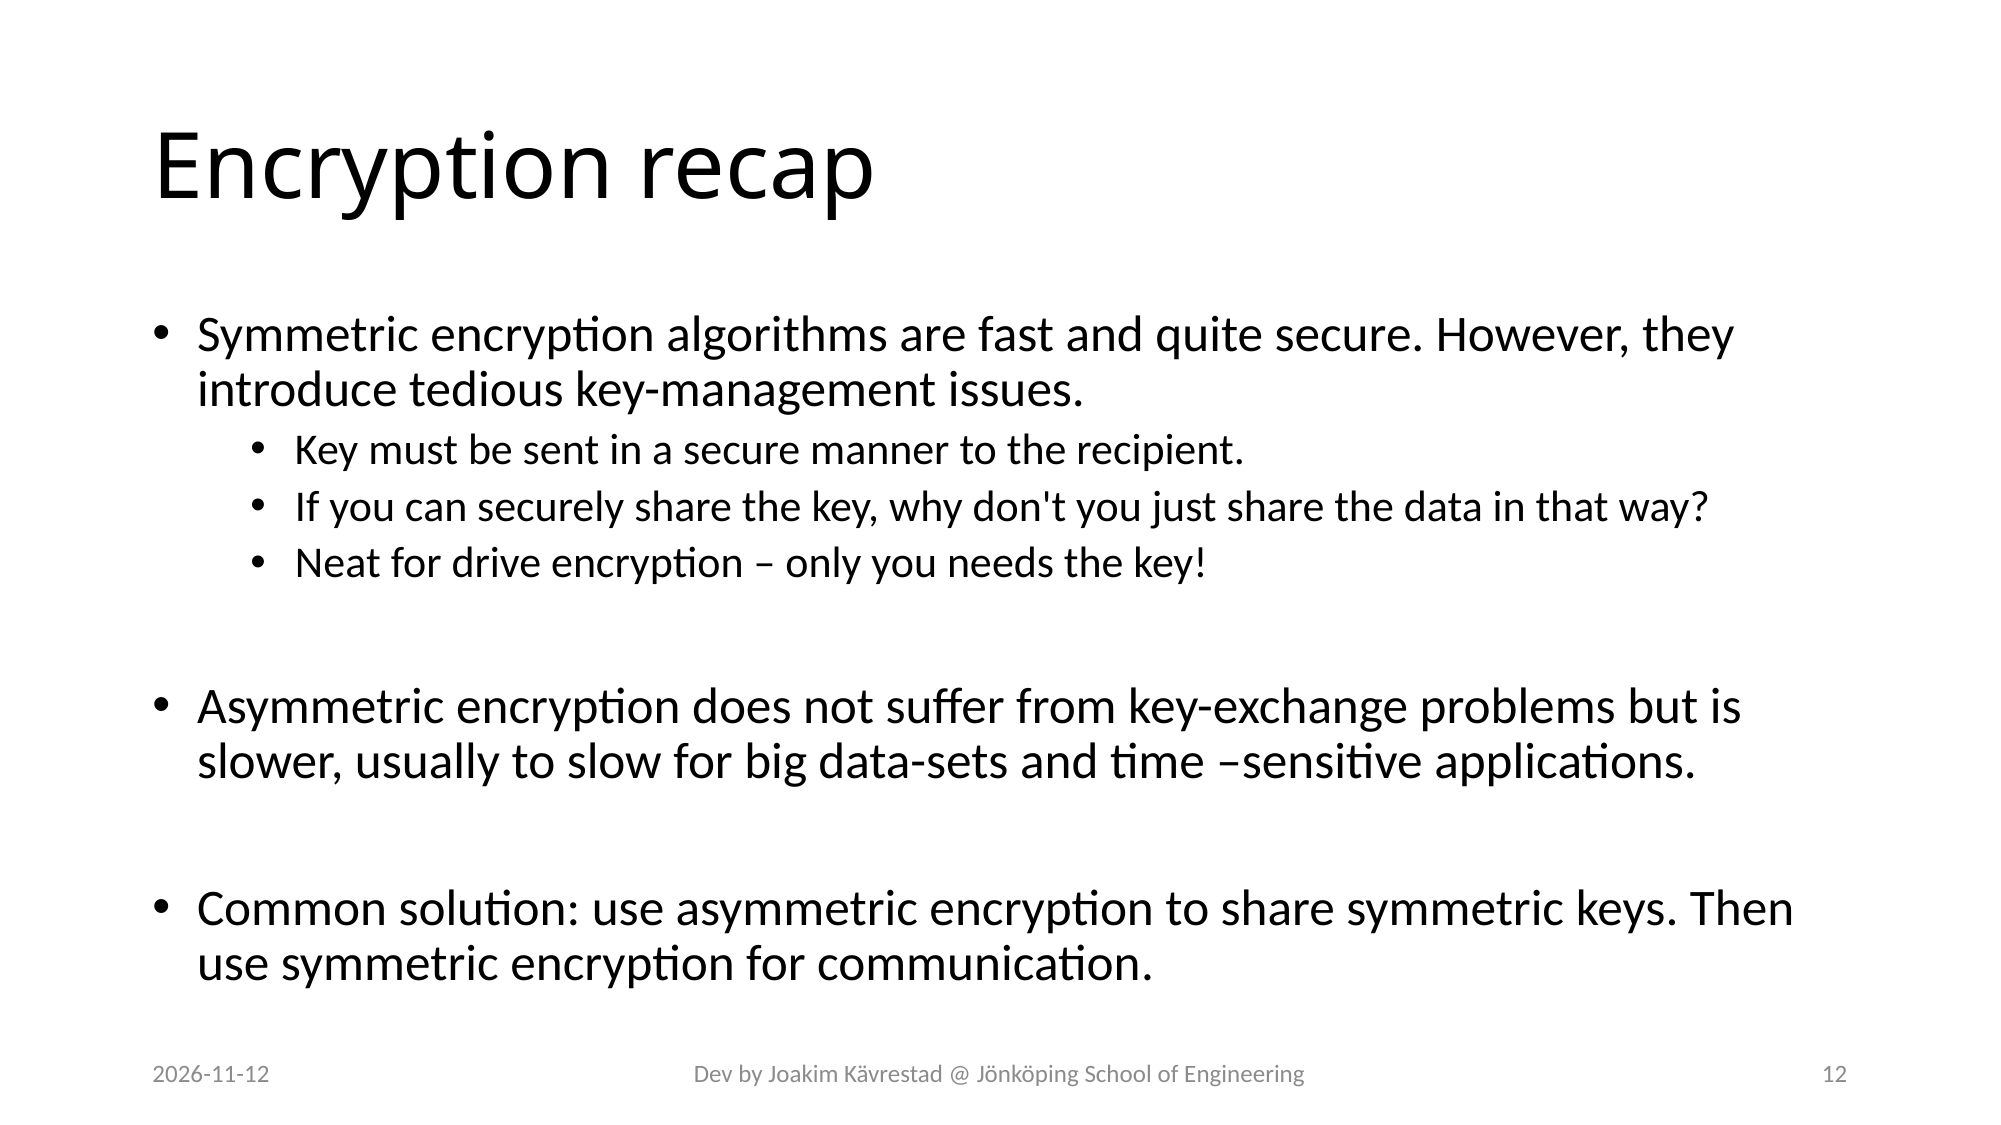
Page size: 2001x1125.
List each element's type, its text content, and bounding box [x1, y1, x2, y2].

title Encryption recap [137, 59, 1863, 278]
list Symmetric encryption algorithms are fast and quite secure. However, they introduce tedious key-management issues. Key must be sent in a secure manner to the recipient. If you can securely share the key, why don't you just share the data in that way? Neat for drive encryption – only you needs the key! Asymmetric encryption does not suffer from key-exchange problems but is slower, usually to slow for big data-sets and time –sensitive applications. Common solution: use asymmetric encryption to share symmetric keys. Then use symmetric encryption for communication. [137, 299, 1863, 1014]
footer Dev by Joakim Kävrestad @ Jönköping School of Engineering [662, 1042, 1338, 1103]
slide_number 12 [1412, 1042, 1863, 1103]
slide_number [137, 1042, 588, 1103]
